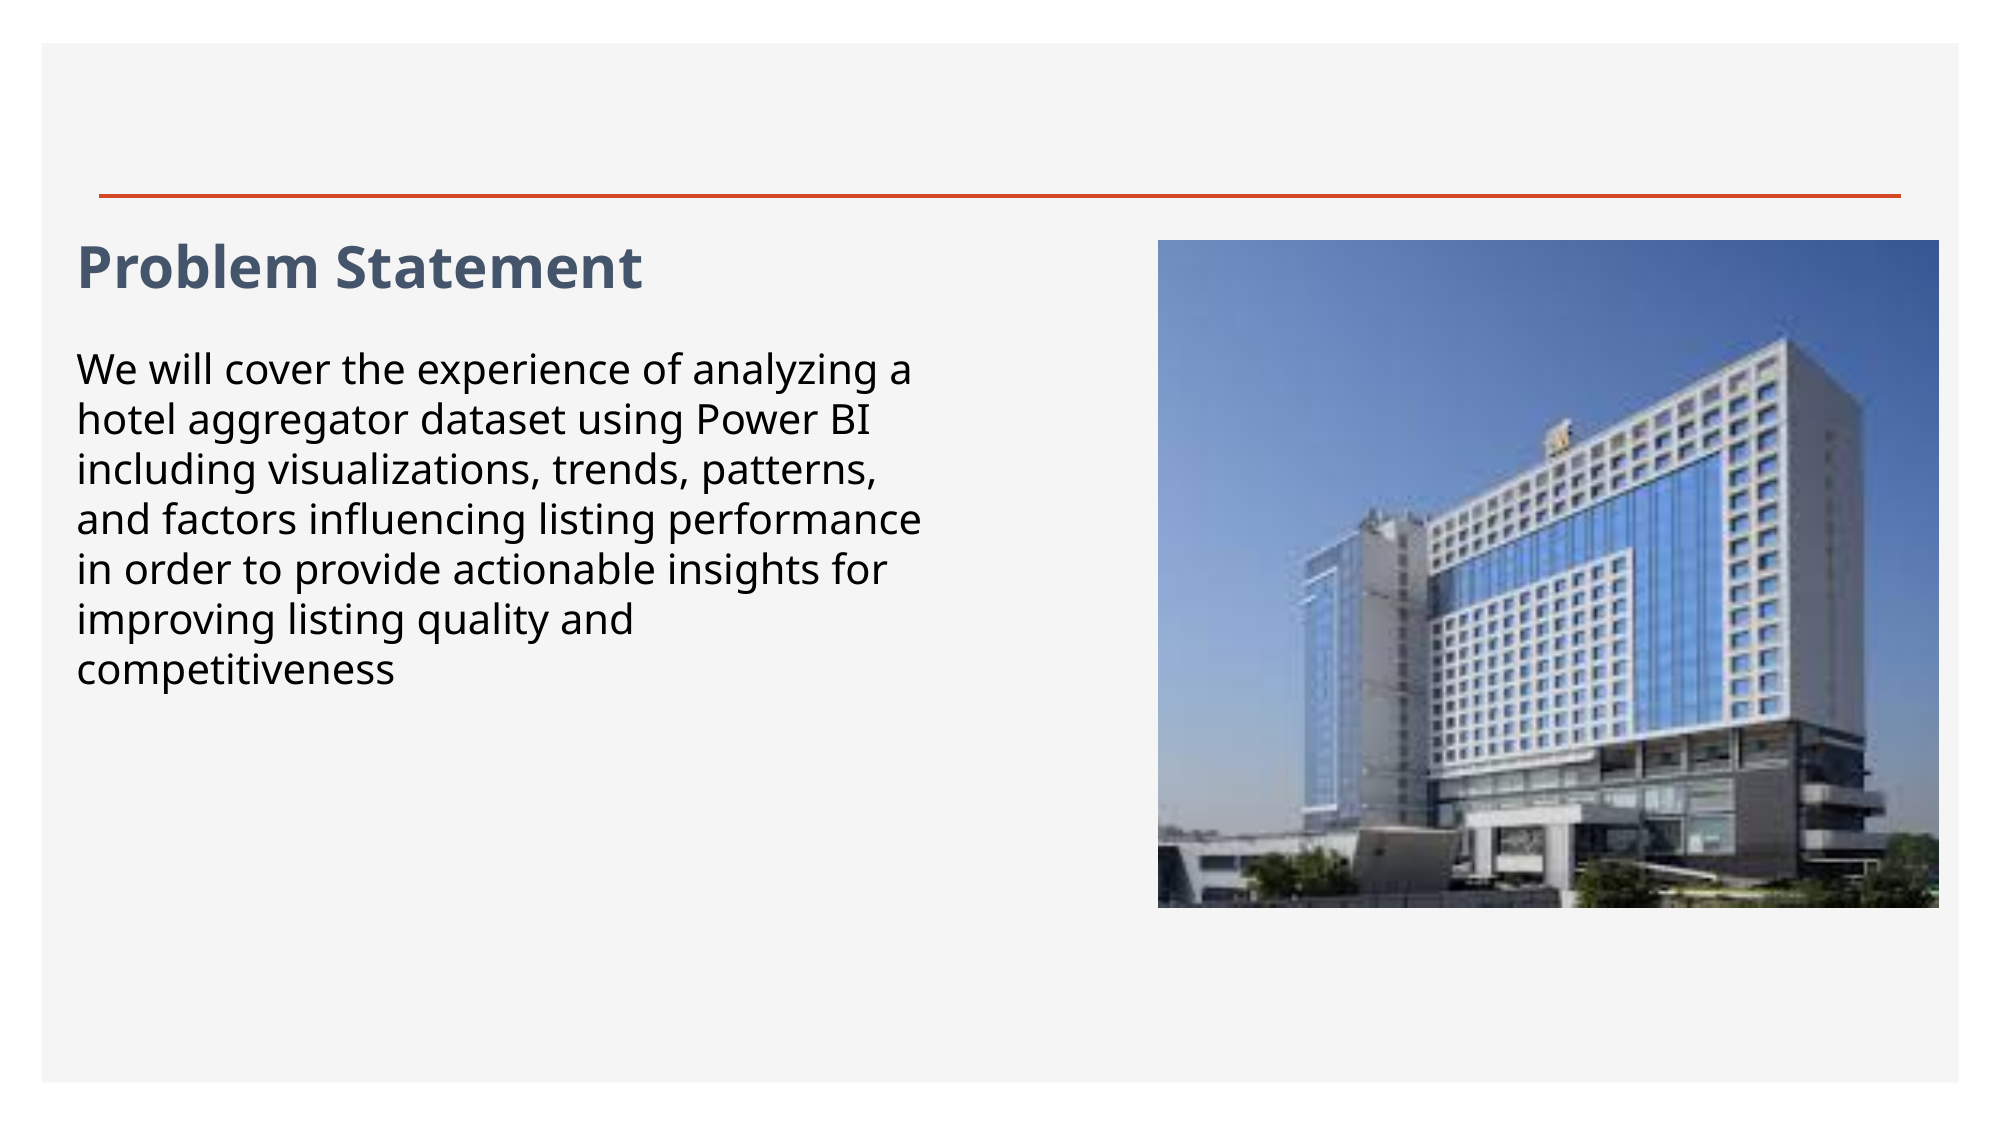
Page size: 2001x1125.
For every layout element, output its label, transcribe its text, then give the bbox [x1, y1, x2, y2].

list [1158, 240, 1939, 908]
title Problem Statement [61, 203, 941, 308]
text_box We will cover the experience of analyzing a hotel aggregator dataset using Power BI including visualizations, trends, patterns, and factors influencing listing performance in order to provide actionable insights for improving listing quality and competitiveness [61, 335, 959, 701]
